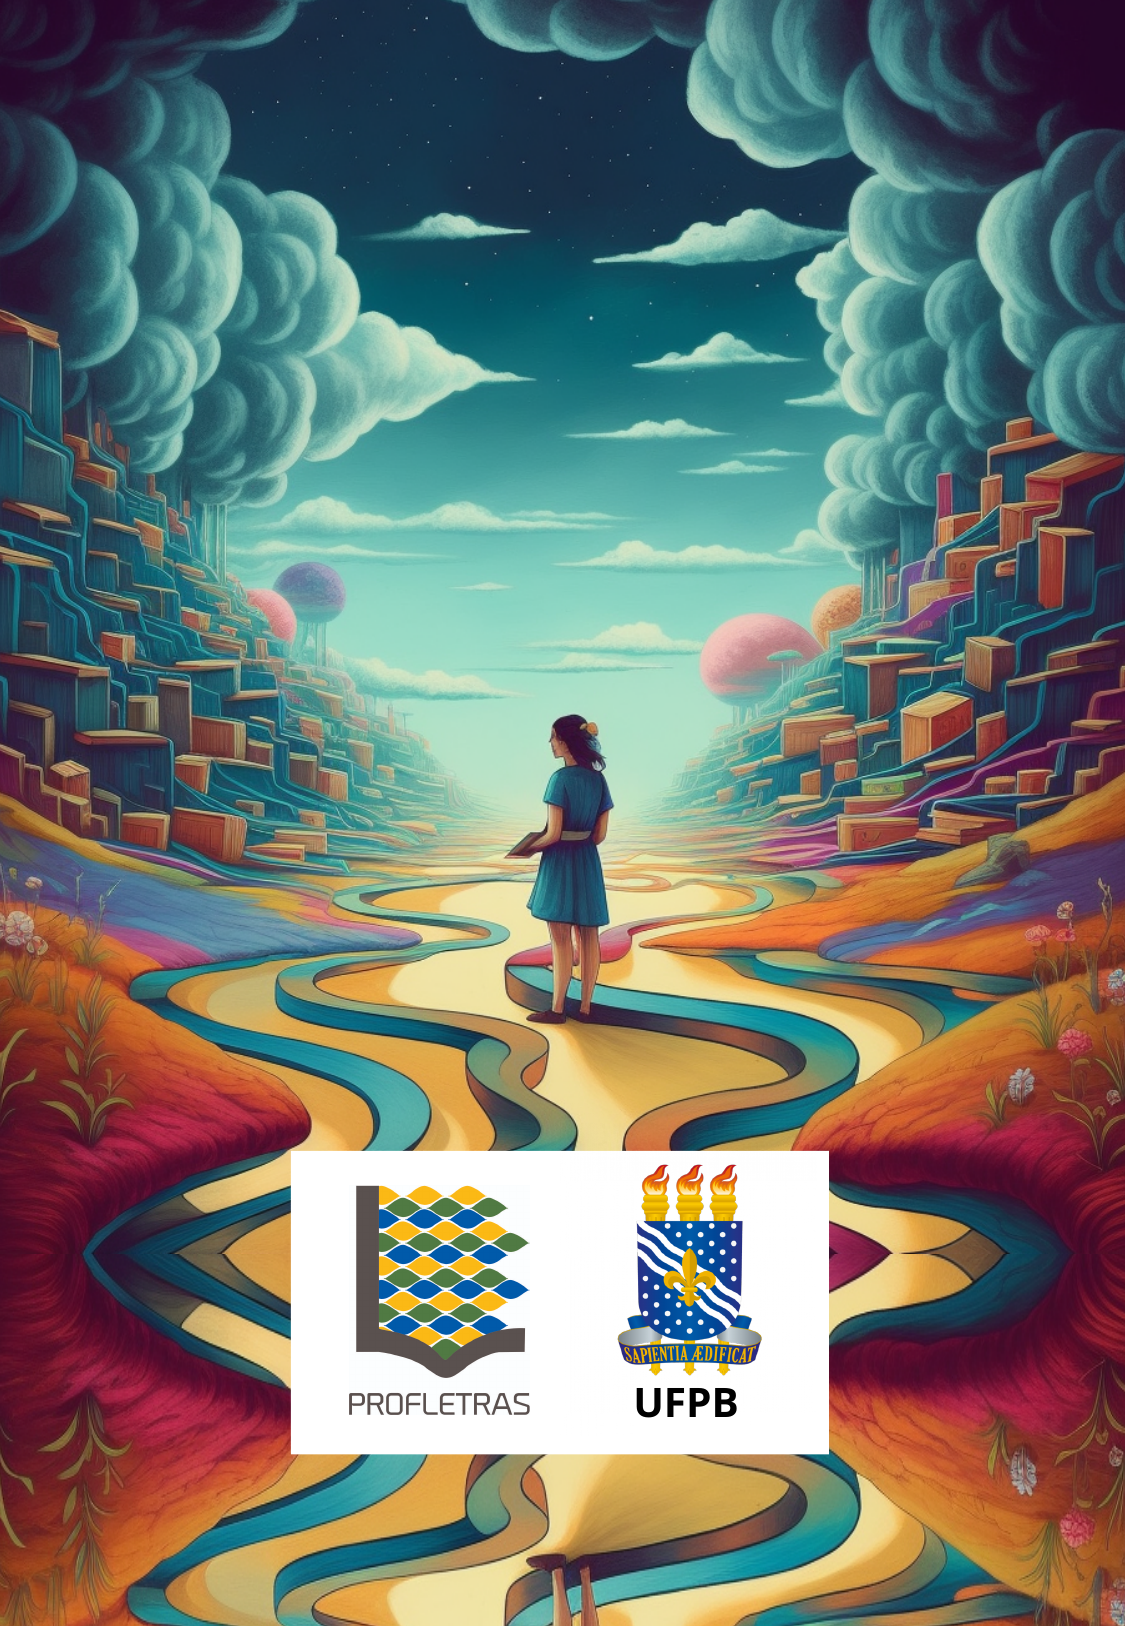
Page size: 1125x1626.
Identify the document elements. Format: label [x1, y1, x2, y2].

picture [0, 0, 1125, 1626]
text_box [290, 1103, 829, 1455]
